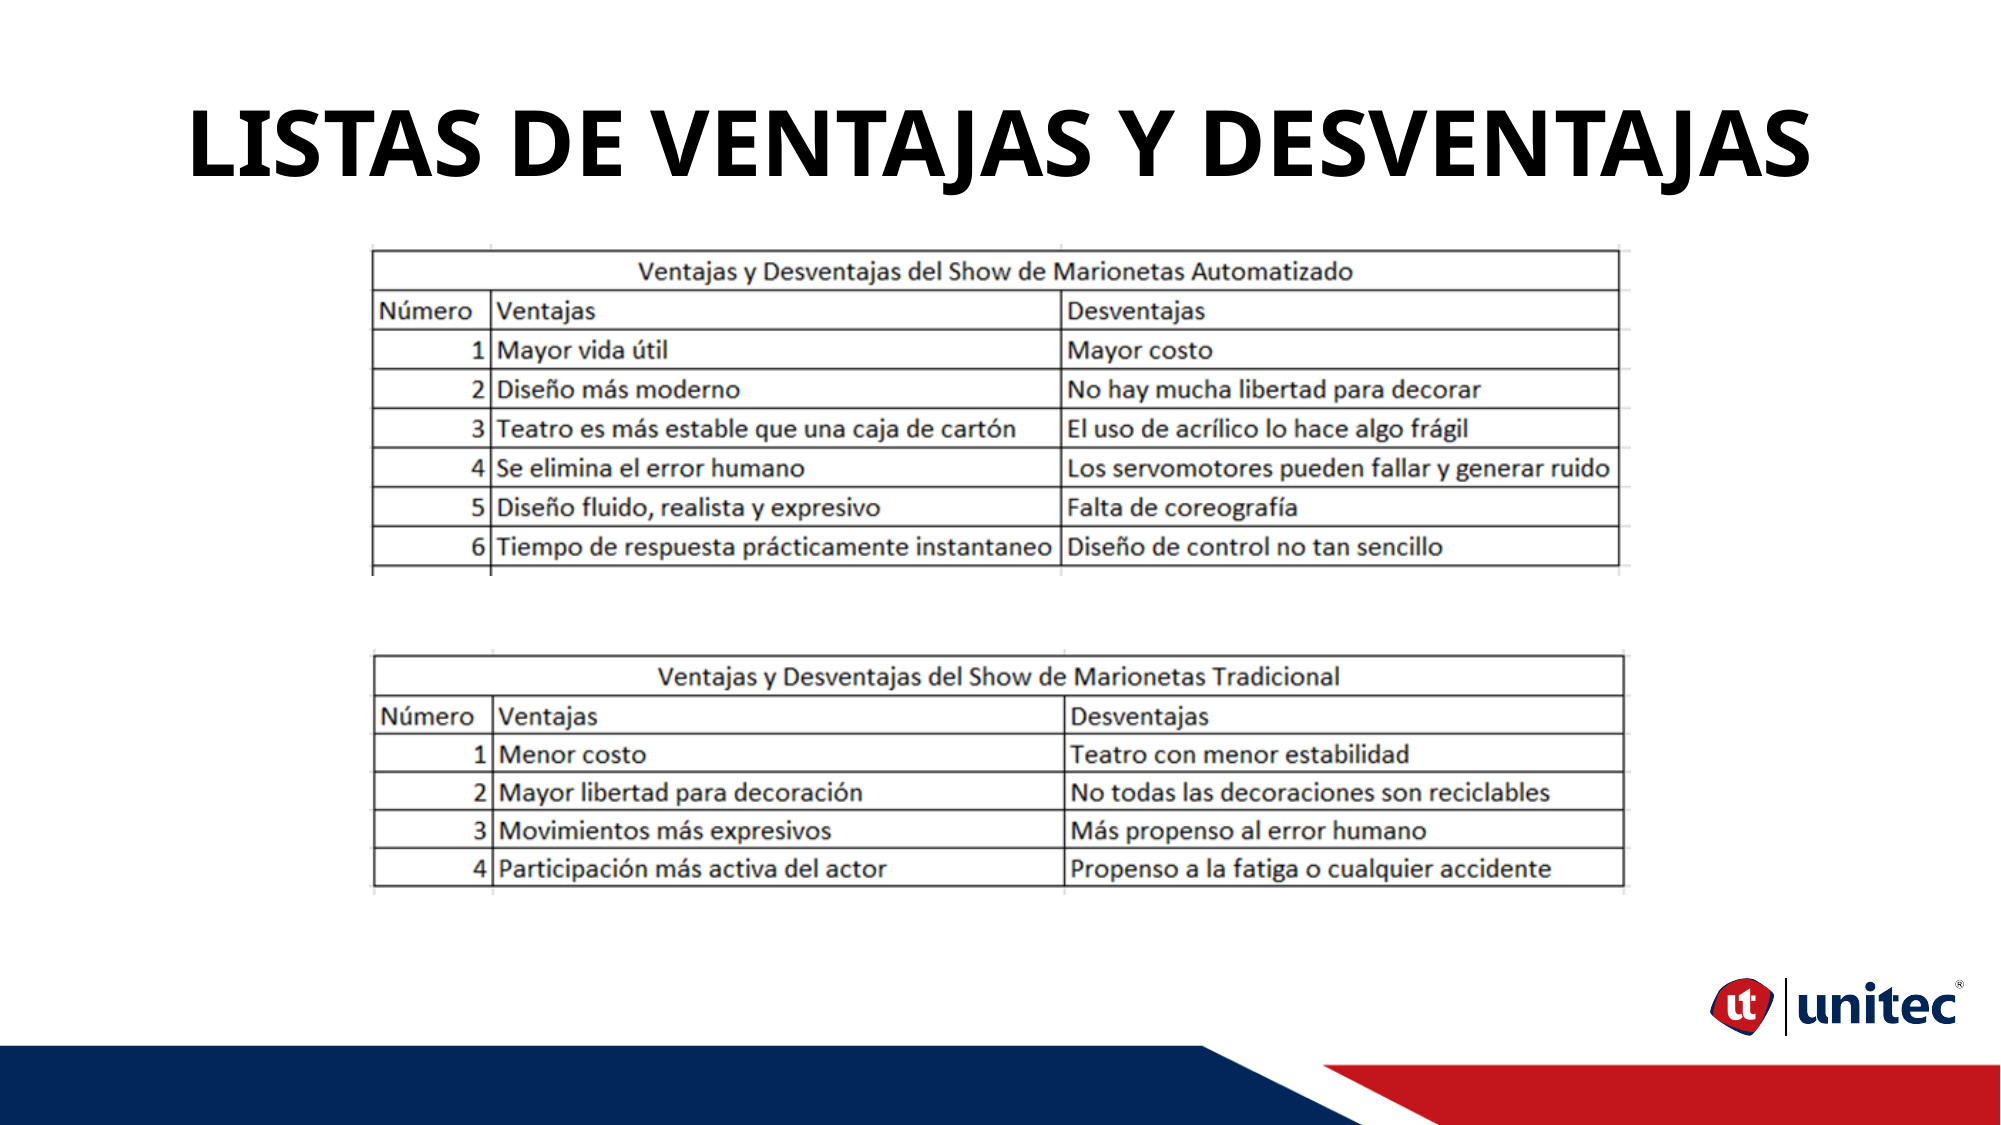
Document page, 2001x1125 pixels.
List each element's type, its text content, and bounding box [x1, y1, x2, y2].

text_box Listas de Ventajas y Desventajas [0, 48, 2000, 245]
picture [0, 0, 2001, 1125]
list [1710, 978, 1964, 1036]
